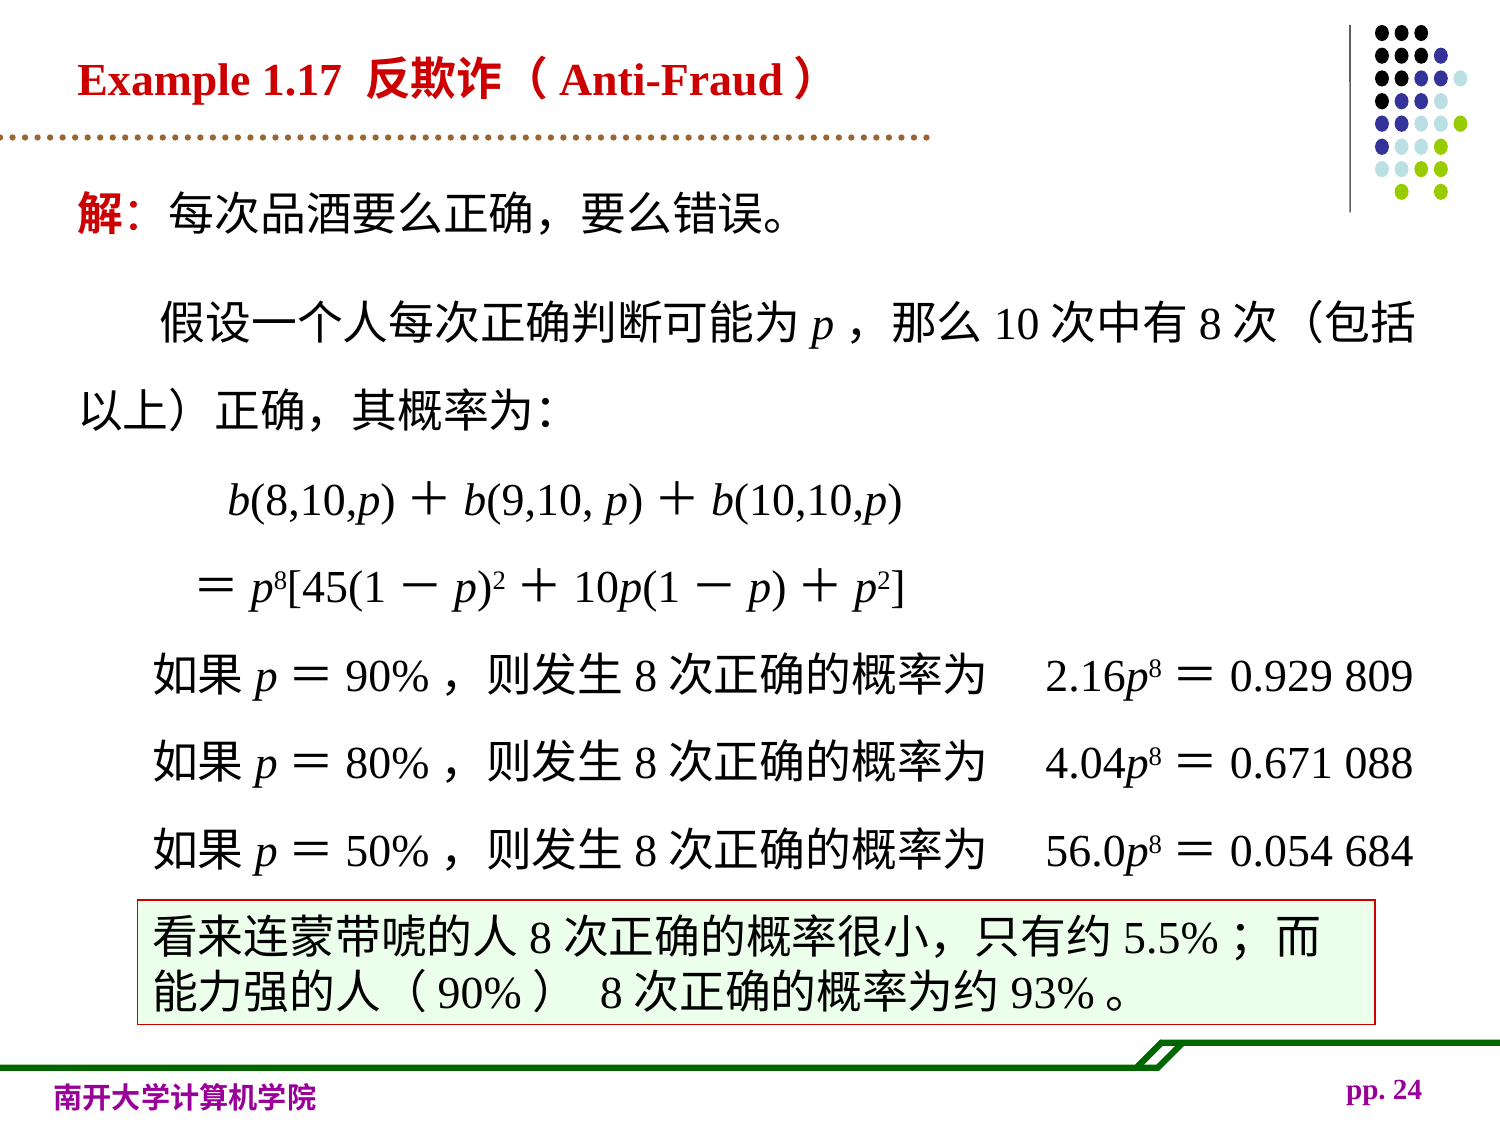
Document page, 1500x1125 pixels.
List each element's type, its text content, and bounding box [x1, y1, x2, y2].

slide_number pp. [1087, 1062, 1438, 1125]
text_box 看来连蒙带唬的人8次正确的概率很小，只有约5.5%；而能力强的人（90%） 8次正确的概率为约93%。 [137, 899, 1375, 1025]
text_box 解：每次品酒要么正确，要么错误。 假设一个人每次正确判断可能为p，那么10次中有8次（包括以上）正确，其概率为： b(8,10,p)＋b(9,10, p)＋b(10,10,p) ＝p8[45(1－p)2＋10p(1－p)＋p2] 如果p＝90%，则发生8次正确的概率为 2.16p8＝0.929 809 如果p＝80%，则发生8次正确的概率为 4.04p8＝0.671 088 如果p＝50%，则发生8次正确的概率为 56.0p8＝0.054 684 [62, 177, 1450, 884]
text_box Example 1.17 反欺诈（Anti-Fraud） [62, 20, 855, 112]
